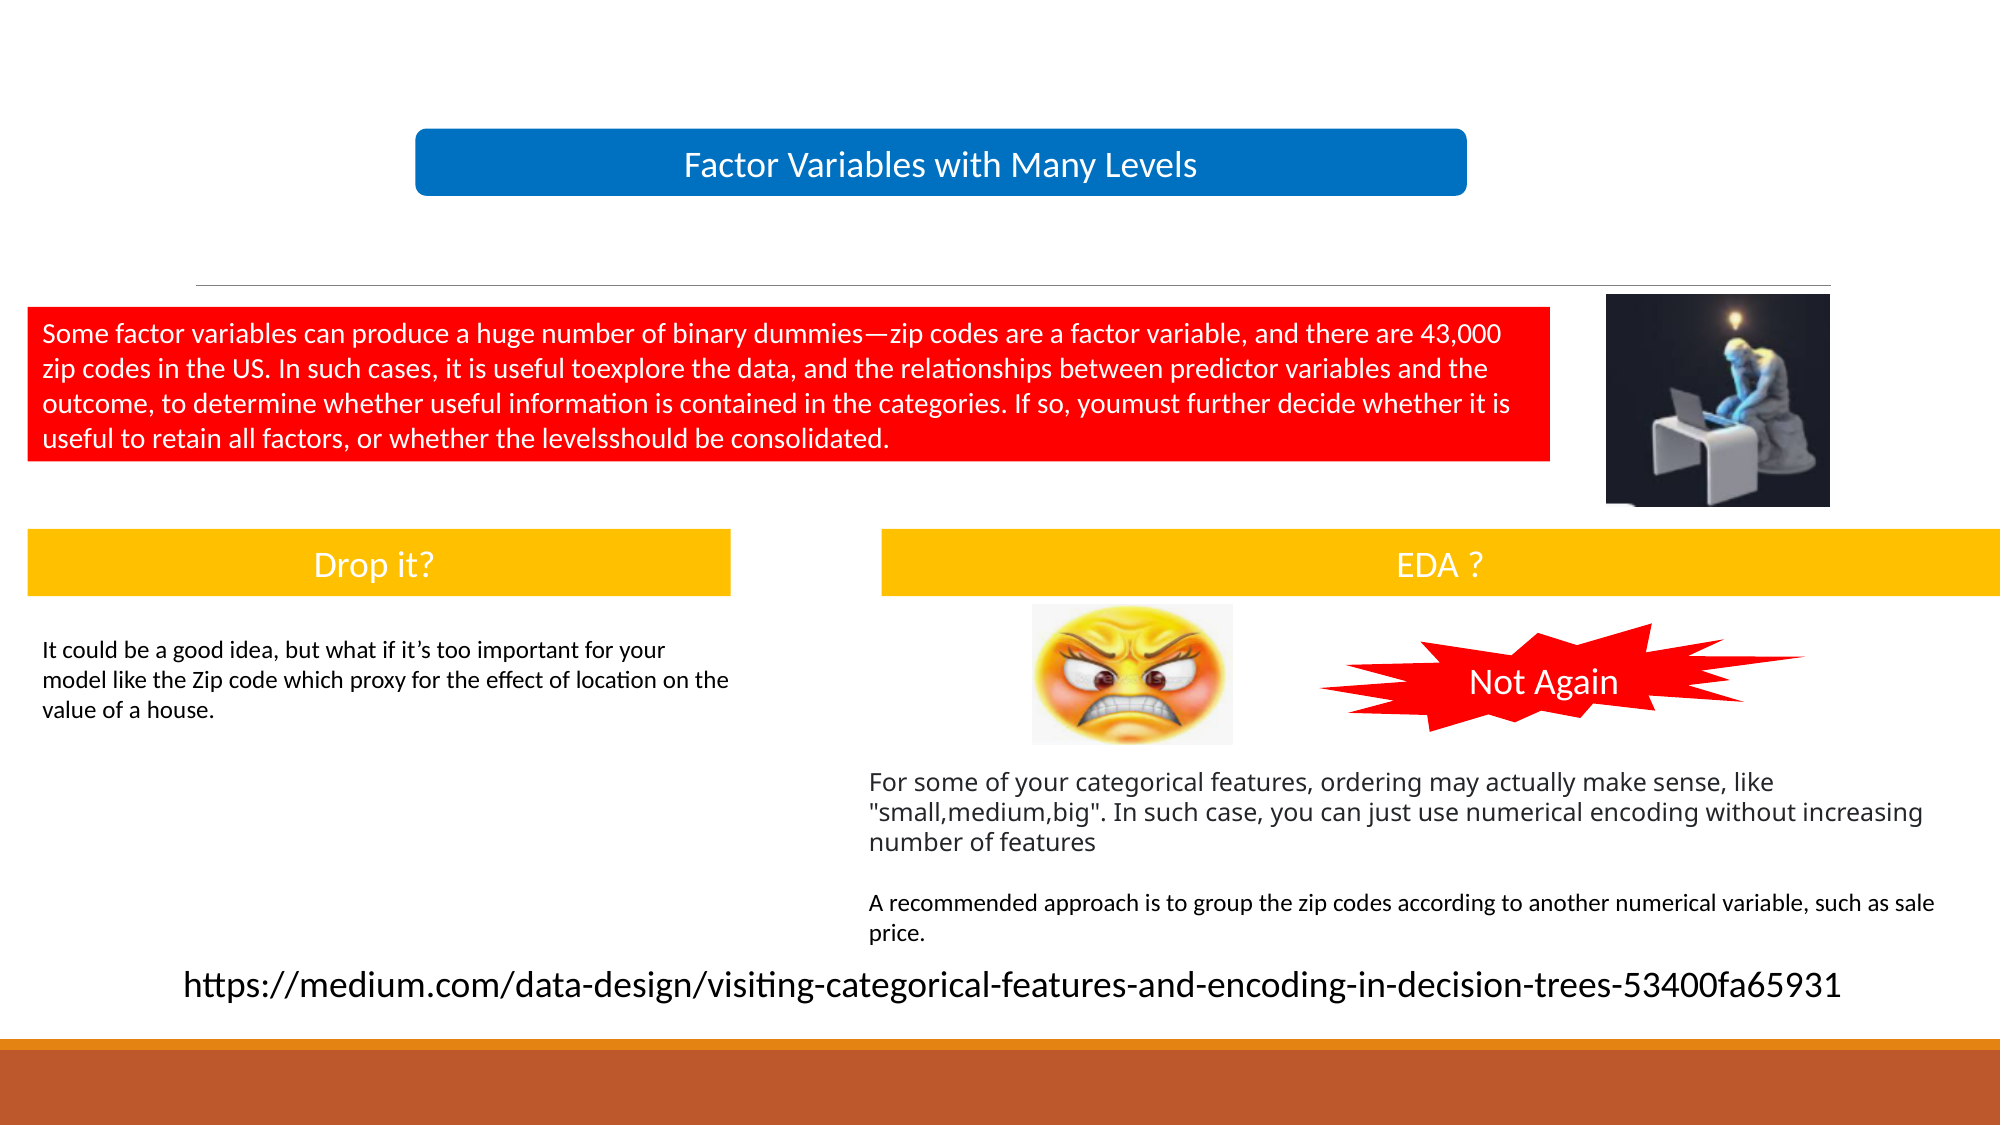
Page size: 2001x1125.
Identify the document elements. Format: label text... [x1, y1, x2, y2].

text_box https://medium.com/data-design/visiting-categorical-features-and-encoding-in-decision-trees-53400fa65931 [168, 952, 1896, 1013]
picture [1031, 603, 1234, 746]
text_box Factor Variables with Many Levels [414, 127, 1468, 197]
text_box Some factor variables can produce a huge number of binary dummies—zip codes are a factor variable, and there are 43,000 zip codes in the US. In such cases, it is useful toexplore the data, and the relationships between predictor variables and the outcome, to determine whether useful information is contained in the categories. If so, youmust further decide whether it is useful to retain all factors, or whether the levelsshould be consolidated. [27, 306, 1550, 462]
text_box For some of your categorical features, ordering may actually make sense, like "small,medium,big". In such case, you can just use numerical encoding without increasing number of features A recommended approach is to group the zip codes according to another numerical variable, such as sale price. [854, 758, 1973, 954]
picture [1605, 293, 1831, 508]
text_box EDA ? [880, 527, 2000, 597]
text_box It could be a good idea, but what if it’s too important for your model like the Zip code which proxy for the effect of location on the value of a house. [27, 625, 750, 731]
text_box Not Again [1317, 622, 1807, 734]
text_box Drop it? [26, 527, 732, 597]
